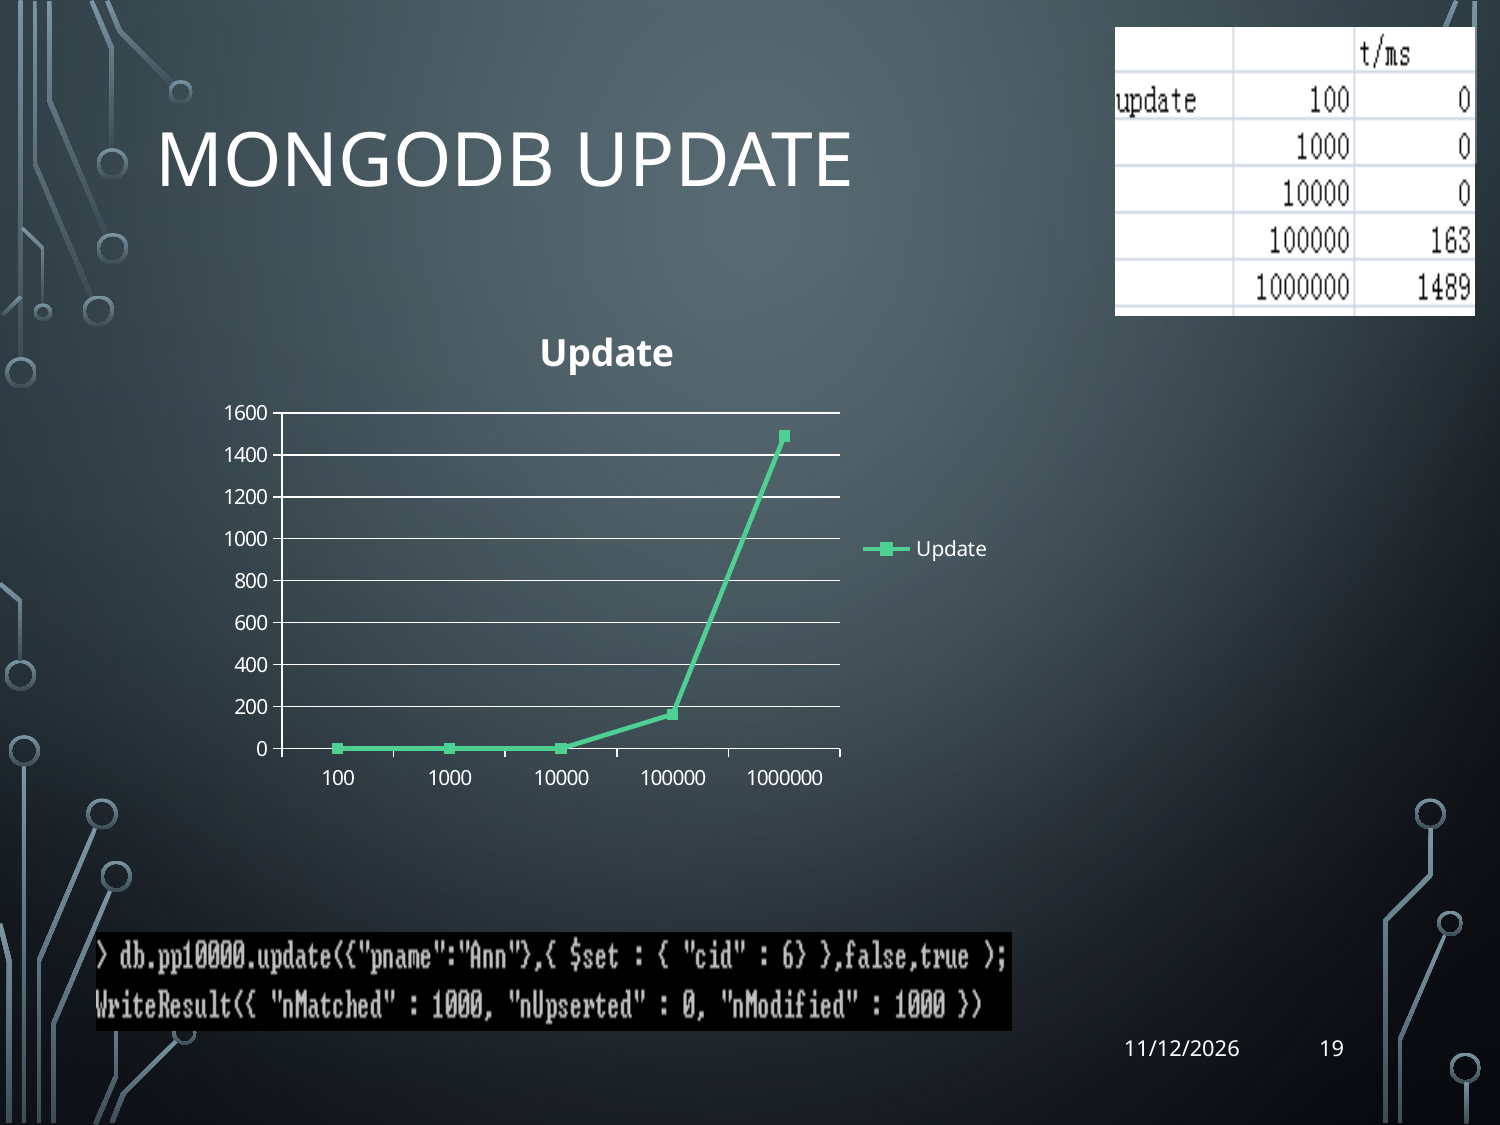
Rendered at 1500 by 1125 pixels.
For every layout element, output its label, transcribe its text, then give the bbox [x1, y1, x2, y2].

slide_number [917, 1019, 1255, 1079]
picture [96, 932, 1013, 1031]
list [1114, 27, 1475, 317]
slide_number 19 [1264, 1019, 1360, 1079]
footer [140, 1031, 909, 1079]
title MongoDB update [140, 41, 1114, 284]
chart [207, 296, 1007, 802]
